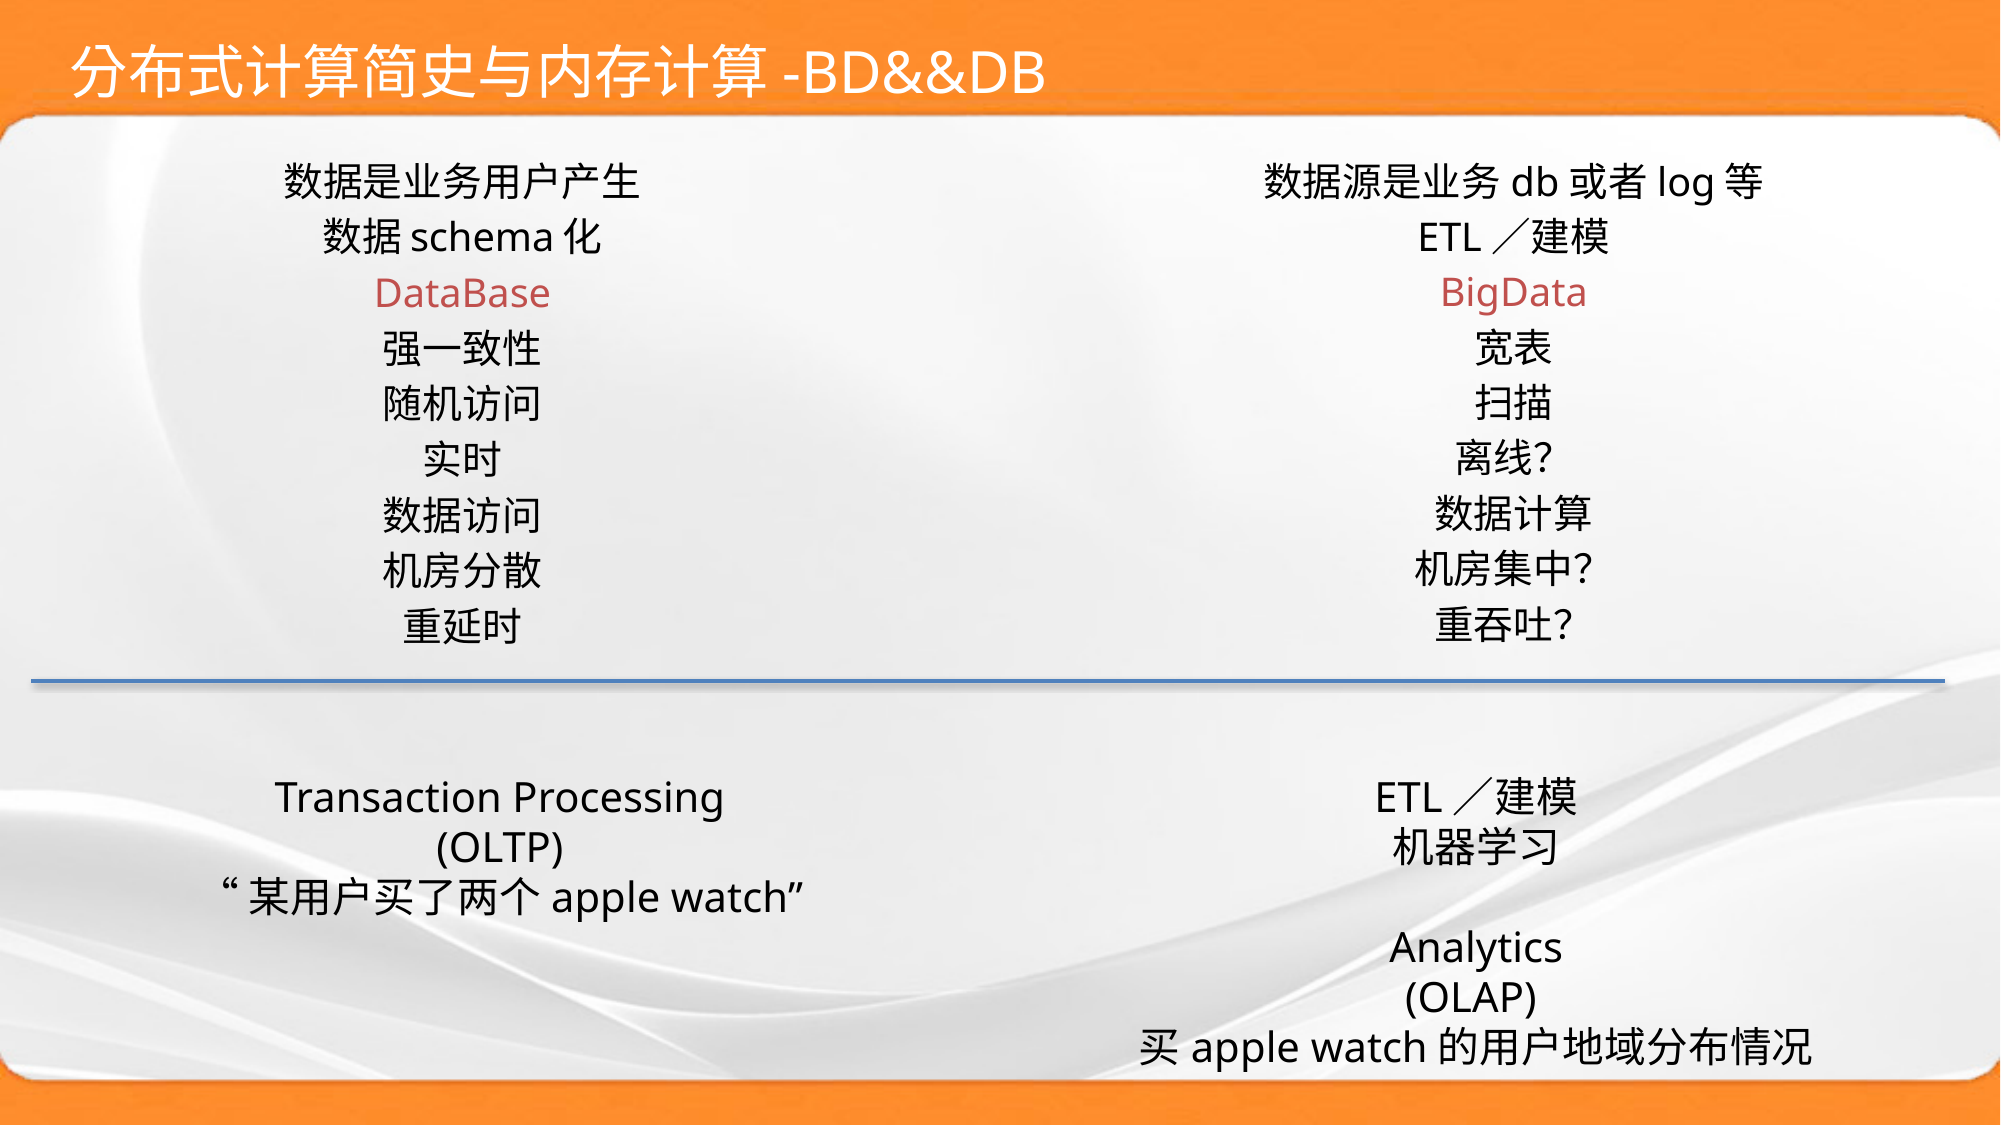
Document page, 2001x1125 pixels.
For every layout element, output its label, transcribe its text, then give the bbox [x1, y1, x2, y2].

text_box ETL／建模 机器学习 Analytics (OLAP) 买apple watch的用户地域分布情况 [976, 763, 1977, 1079]
list 数据是业务用户产生 数据schema化 DataBase 强一致性 随机访问 实时 数据访问 机房分散 重延时 [42, 148, 882, 658]
picture [0, 0, 2001, 1125]
title 分布式计算简史与内存计算-BD&&DB [54, 23, 1788, 117]
text_box Transaction Processing (OLTP) “某用户买了两个apple watch” [0, 763, 1000, 929]
text_box 数据源是业务db或者log等 ETL／建模 BigData 宽表 扫描 离线？ 数据计算 机房集中？ 重吞吐？ [1094, 148, 1933, 657]
